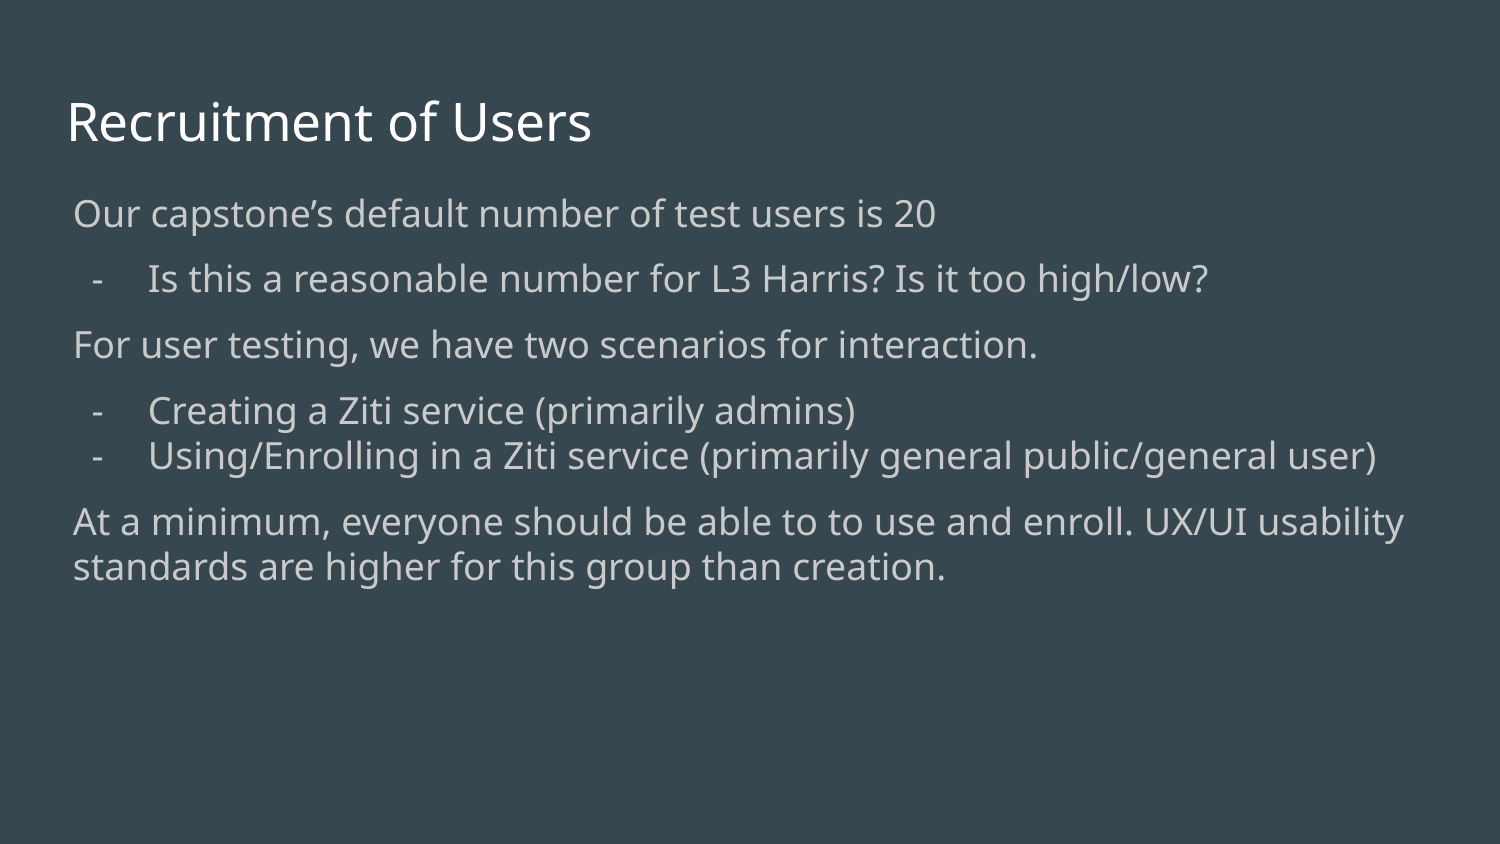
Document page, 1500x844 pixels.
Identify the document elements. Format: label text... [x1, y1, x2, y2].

text_box Our capstone’s default number of test users is 20 Is this a reasonable number for L3 Harris? Is it too high/low? For user testing, we have two scenarios for interaction. Creating a Ziti service (primarily admins) Using/Enrolling in a Ziti service (primarily general public/general user) At a minimum, everyone should be able to to use and enroll. UX/UI usability standards are higher for this group than creation. [57, 174, 1442, 801]
title Recruitment of Users [51, 72, 1449, 167]
